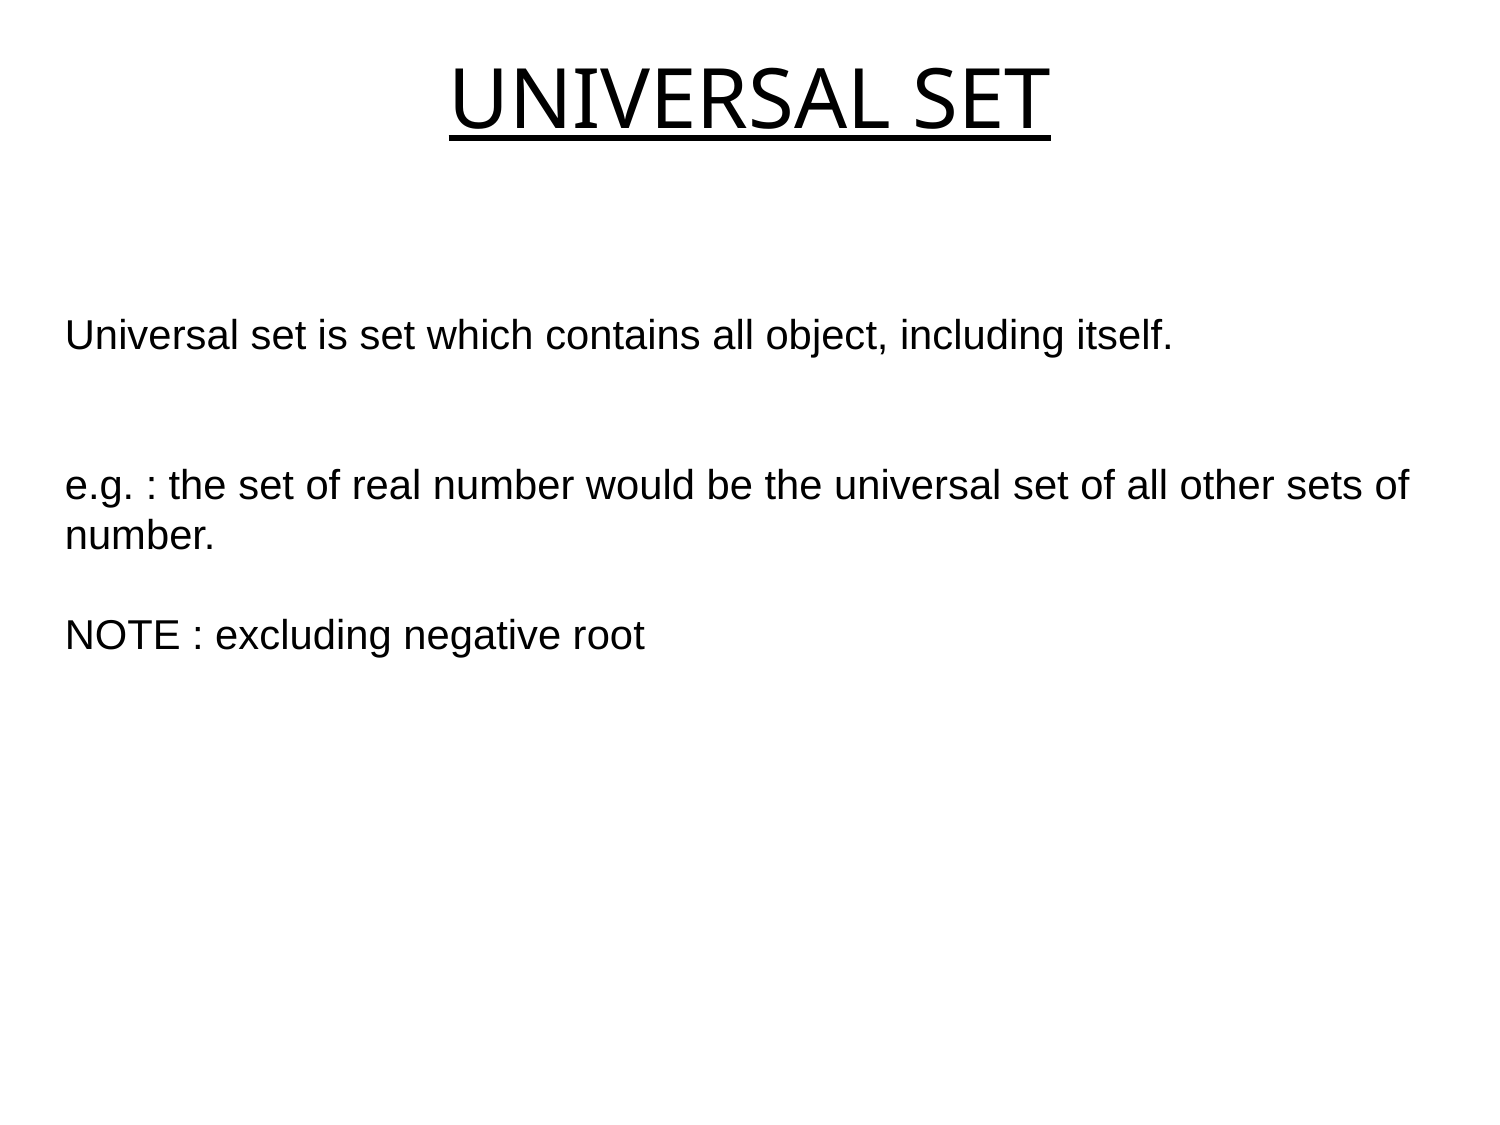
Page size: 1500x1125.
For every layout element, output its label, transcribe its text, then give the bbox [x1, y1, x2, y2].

text_box UNIVERSAL SET [112, 37, 1388, 153]
text_box Universal set is set which contains all object, including itself. e.g. : the set of real number would be the universal set of all other sets of number. NOTE : excluding negative root [49, 299, 1463, 665]
